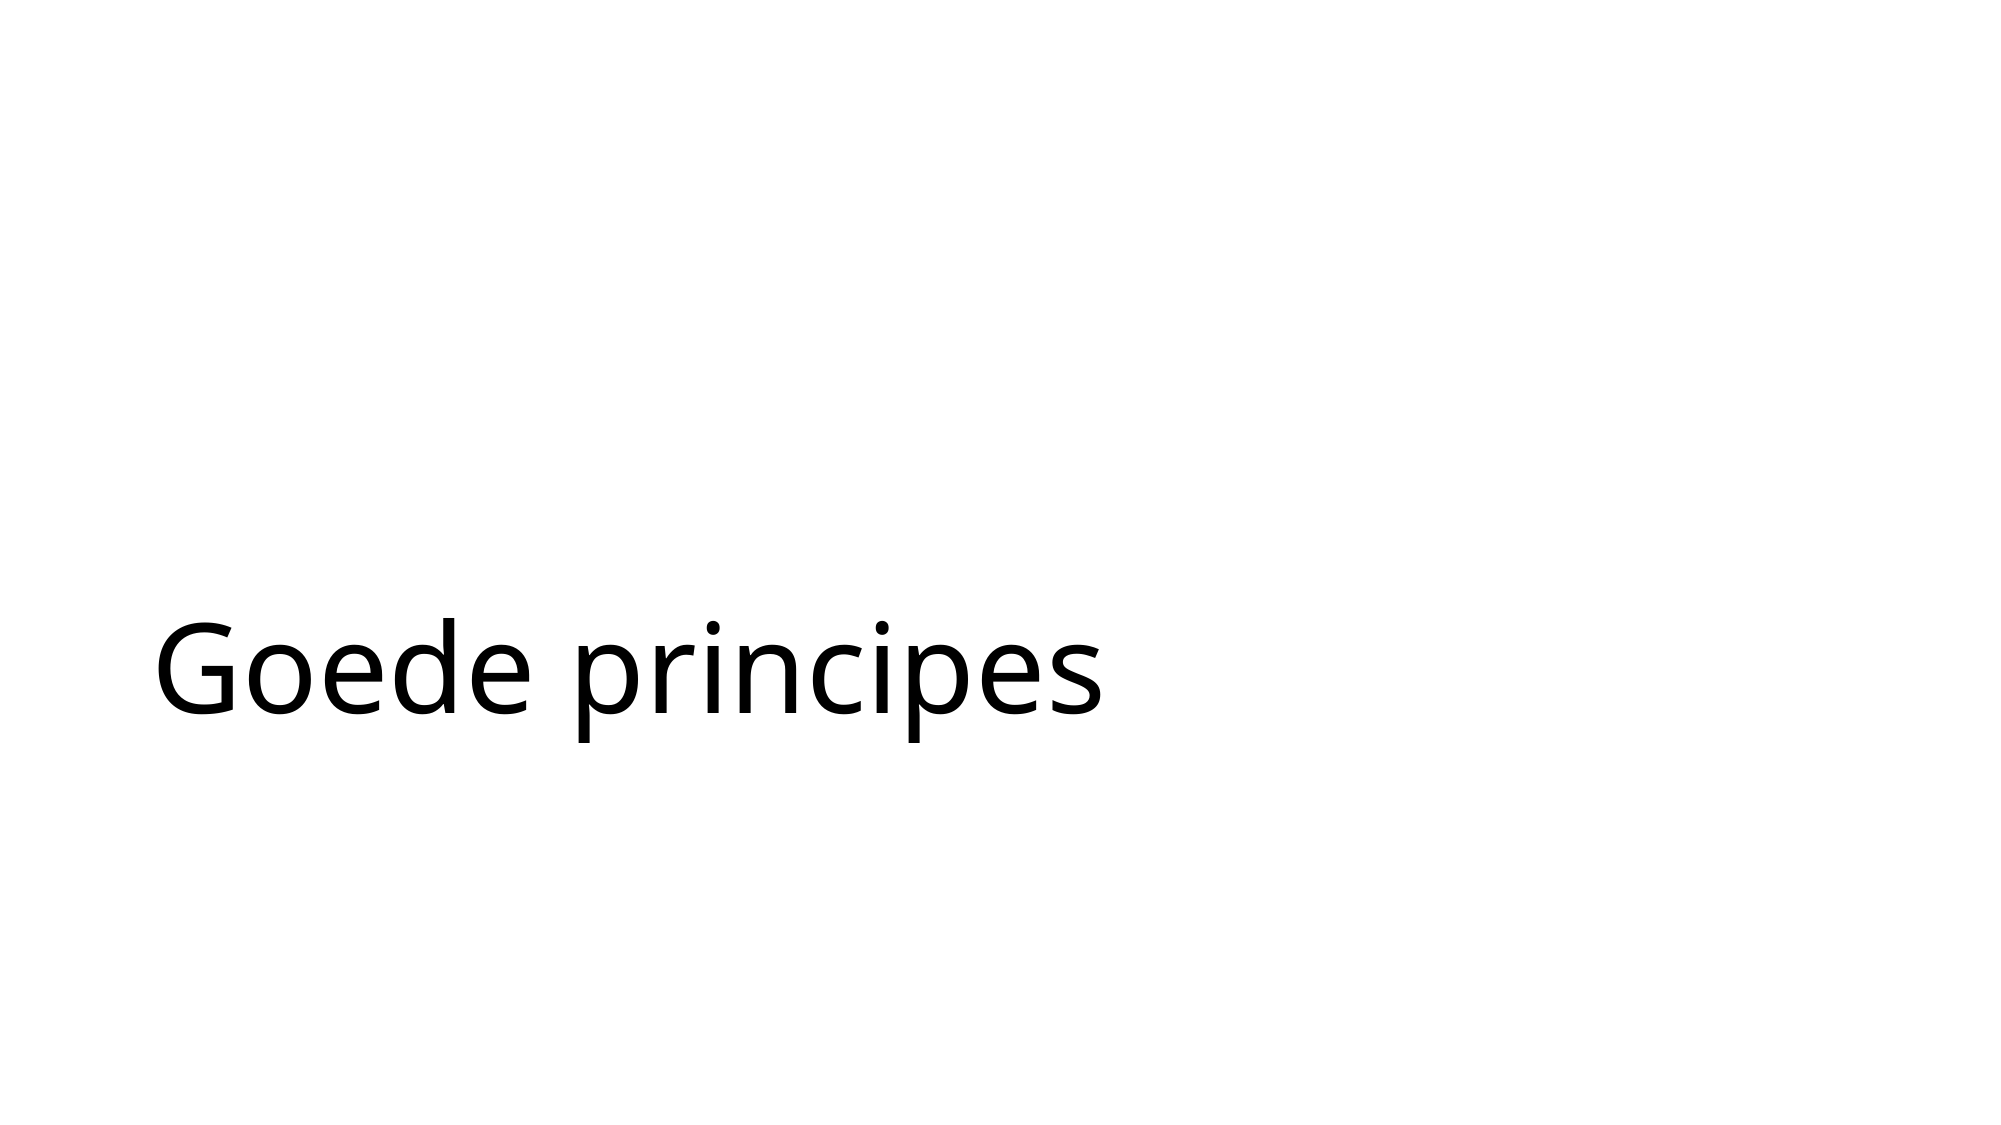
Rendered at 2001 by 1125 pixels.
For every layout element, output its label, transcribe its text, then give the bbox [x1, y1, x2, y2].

title Goede principes [136, 280, 1862, 749]
